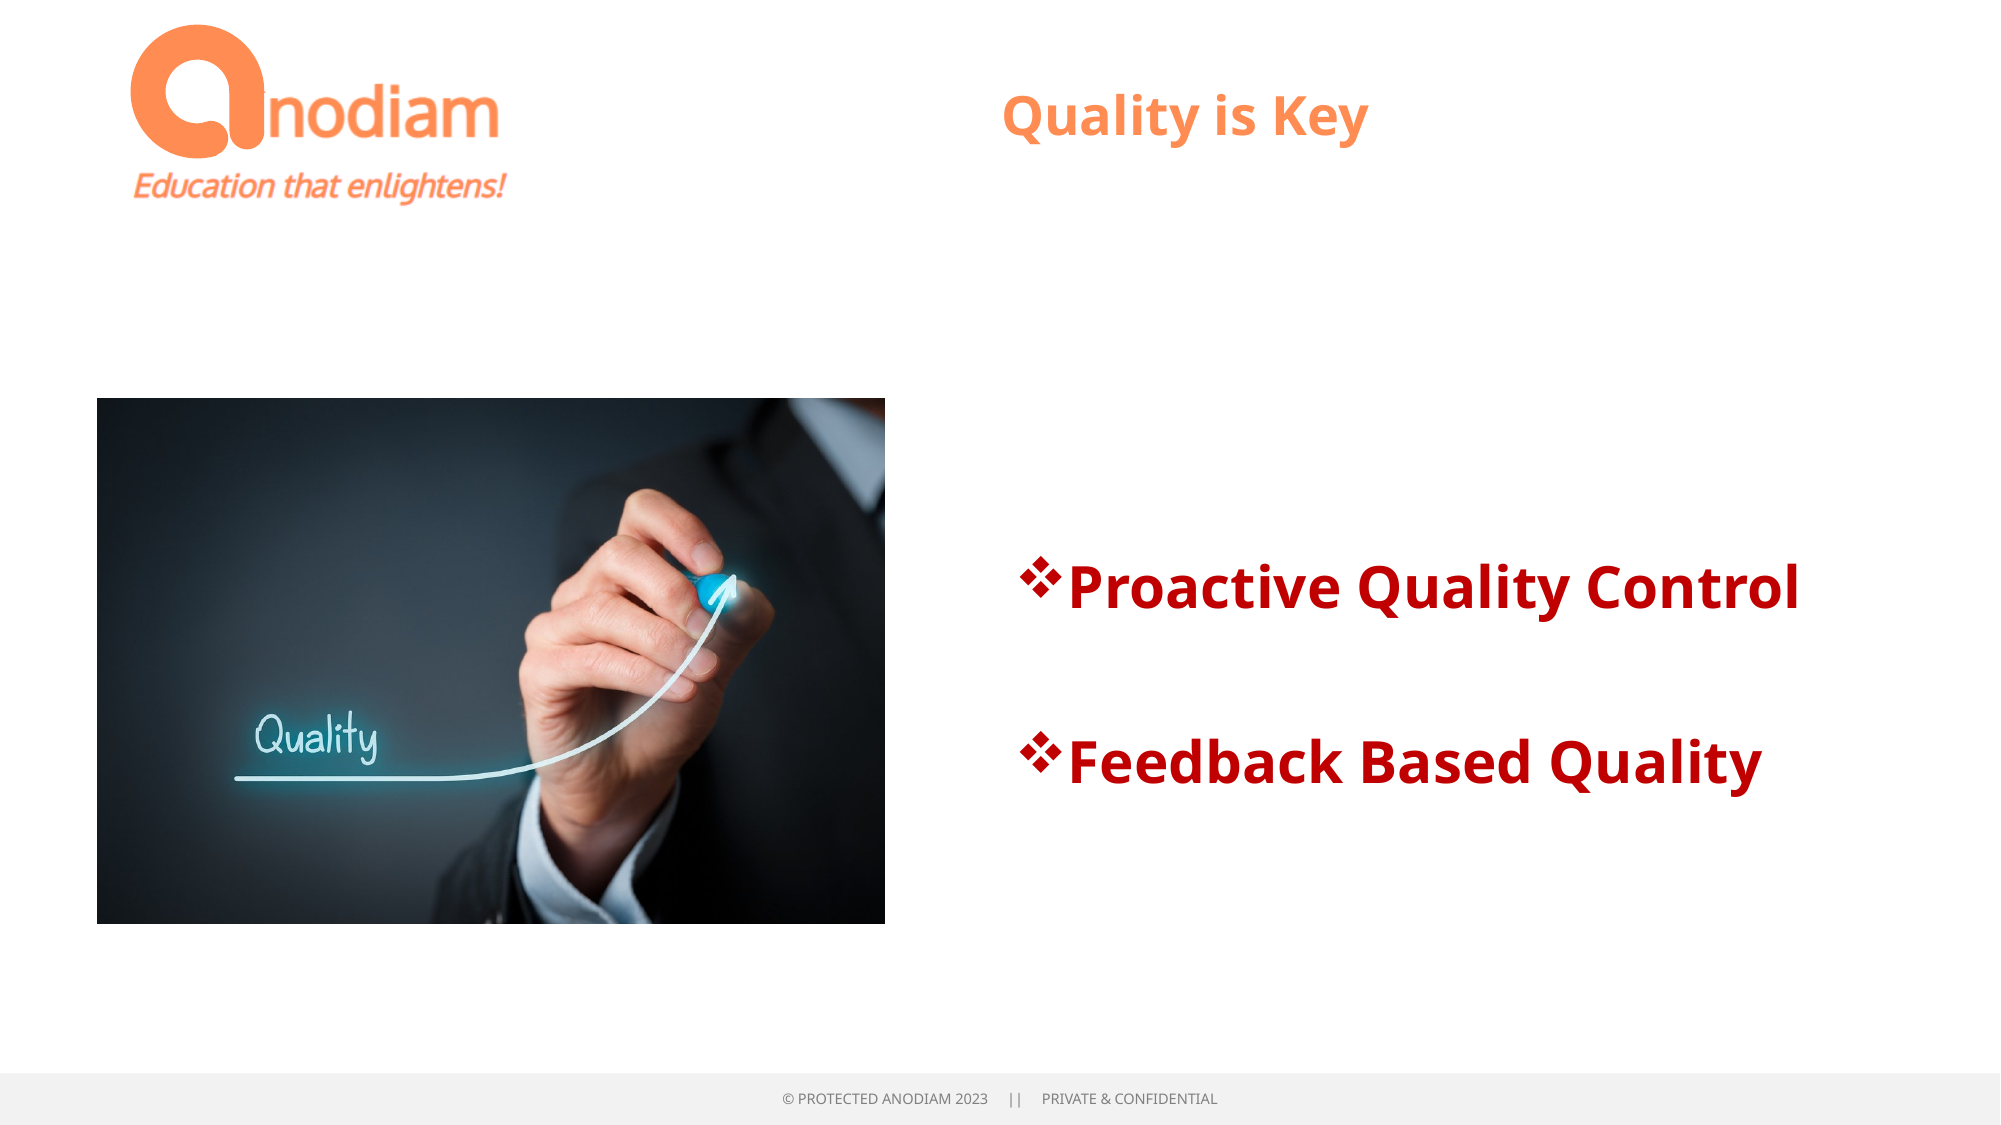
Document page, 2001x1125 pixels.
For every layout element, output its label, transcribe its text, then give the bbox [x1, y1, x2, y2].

picture [97, 398, 885, 924]
text_box Proactive Quality Control Feedback Based Quality [999, 437, 1872, 803]
text_box © PROTECTED ANODIAM 2023 || PRIVATE & CONFIDENTIAL [0, 1072, 2000, 1125]
text_box Quality is Key [656, 73, 1714, 154]
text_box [112, 25, 519, 214]
